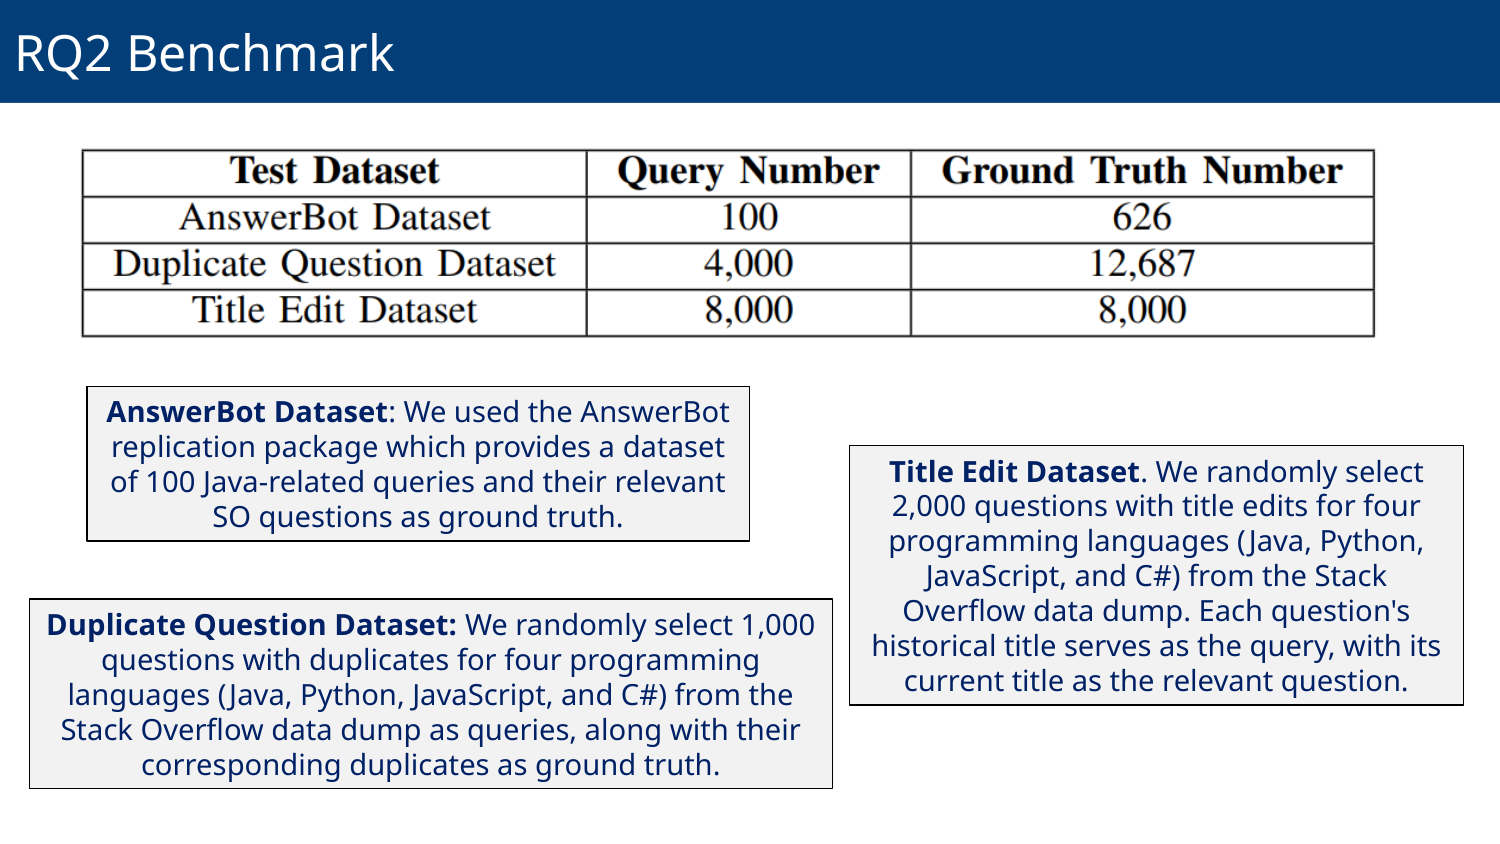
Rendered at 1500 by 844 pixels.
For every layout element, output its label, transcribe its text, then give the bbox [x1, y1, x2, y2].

text_box Duplicate Question Dataset: We randomly select 1,000 questions with duplicates for four programming languages (Java, Python, JavaScript, and C#) from the Stack Overflow data dump as queries, along with their corresponding duplicates as ground truth. [29, 598, 833, 789]
text_box AnswerBot Dataset: We used the AnswerBot replication package which provides a dataset of 100 Java-related queries and their relevant SO questions as ground truth. [86, 386, 750, 541]
picture [64, 125, 1394, 352]
text_box Title Edit Dataset. We randomly select 2,000 questions with title edits for four programming languages (Java, Python, JavaScript, and C#) from the Stack Overflow data dump. Each question's historical title serves as the query, with its current title as the relevant question. [849, 445, 1464, 705]
list RQ2 Benchmark [0, 0, 1500, 104]
